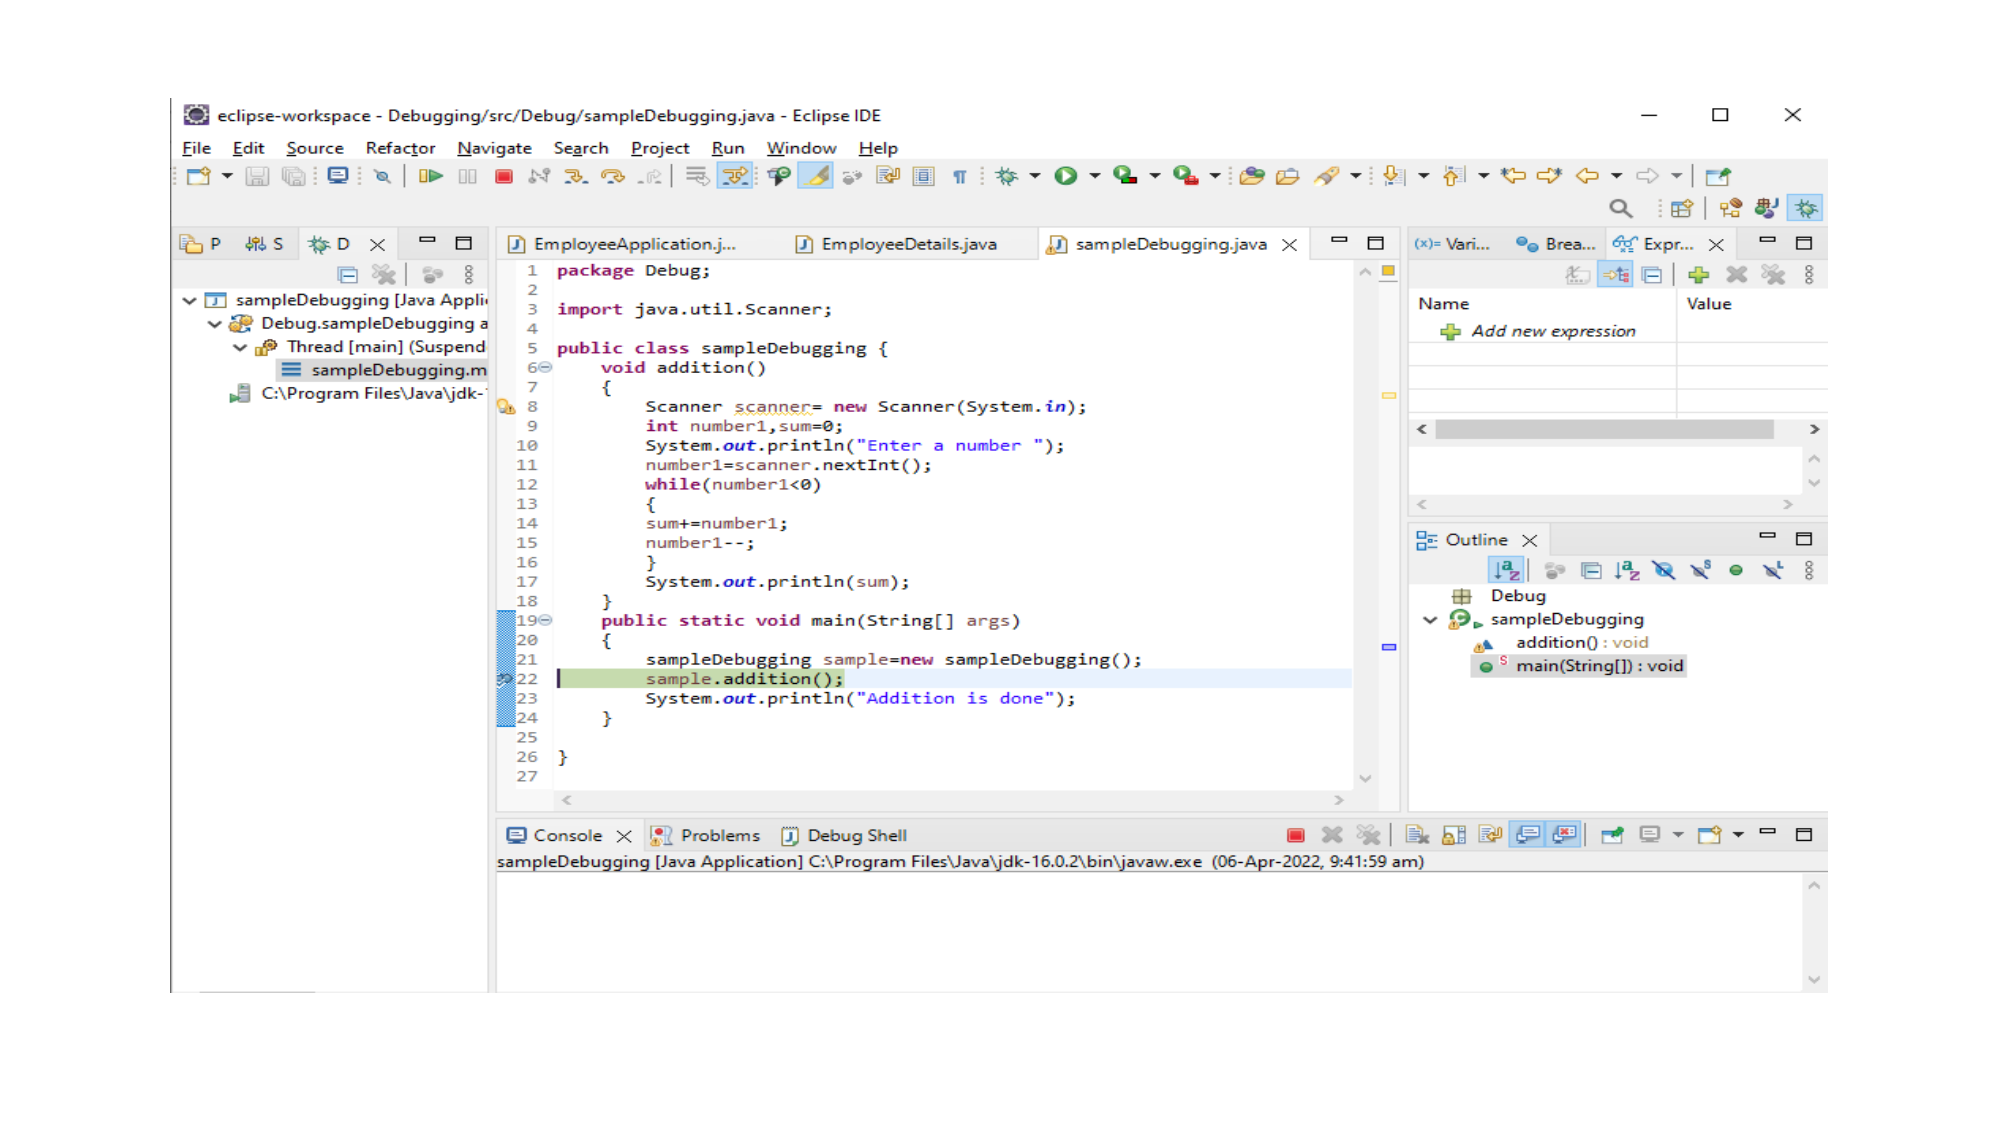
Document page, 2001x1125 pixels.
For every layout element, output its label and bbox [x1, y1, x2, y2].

picture [170, 98, 1828, 994]
